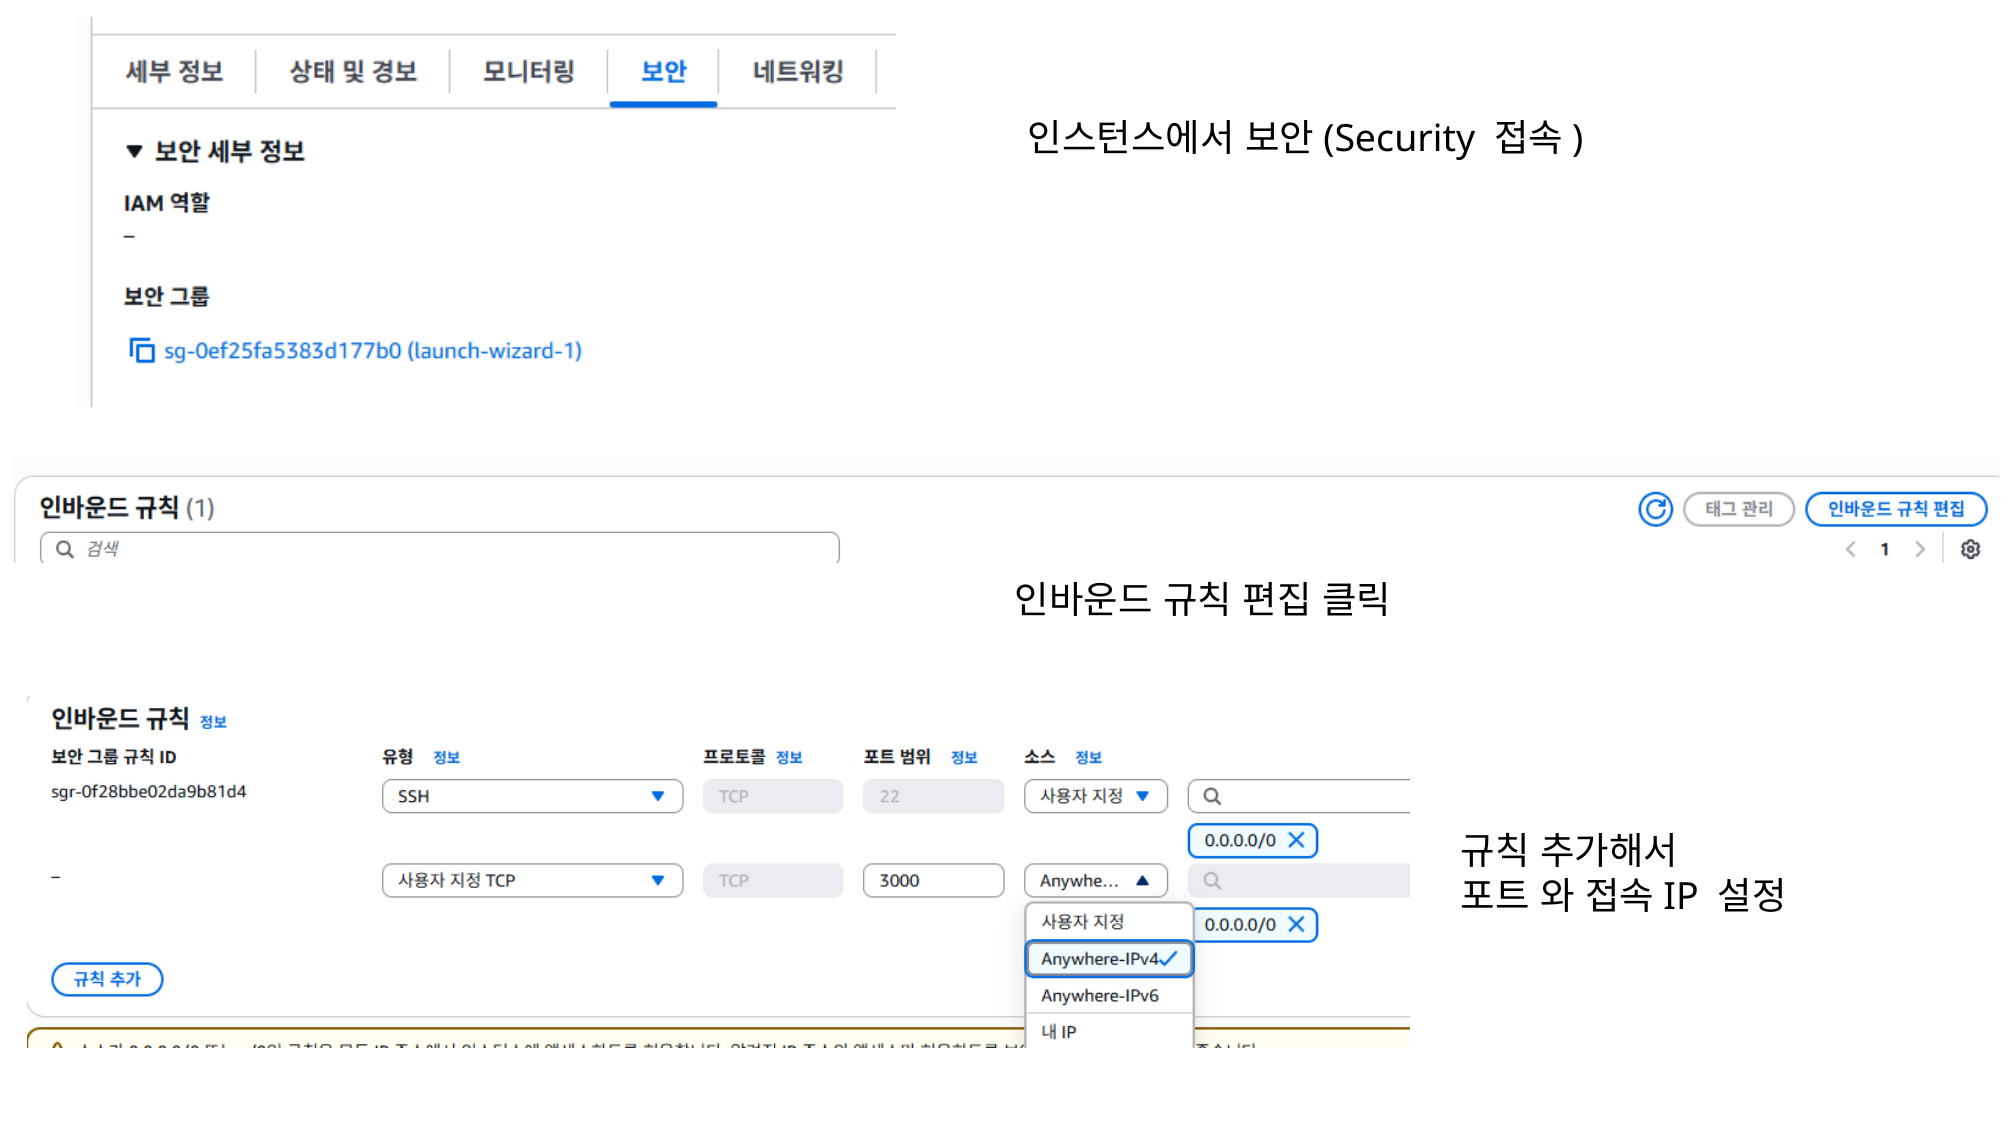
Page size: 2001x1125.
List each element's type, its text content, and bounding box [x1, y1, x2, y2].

picture [76, 17, 897, 408]
picture [12, 457, 2000, 563]
text_box 인바운드 규칙 편집 클릭 [999, 568, 1867, 629]
text_box 규칙 추가해서 포트 와 접속IP 설정 [1446, 820, 1895, 925]
text_box 인스턴스에서 보안(Security 접속) [1013, 106, 1880, 167]
picture [26, 695, 1410, 1048]
